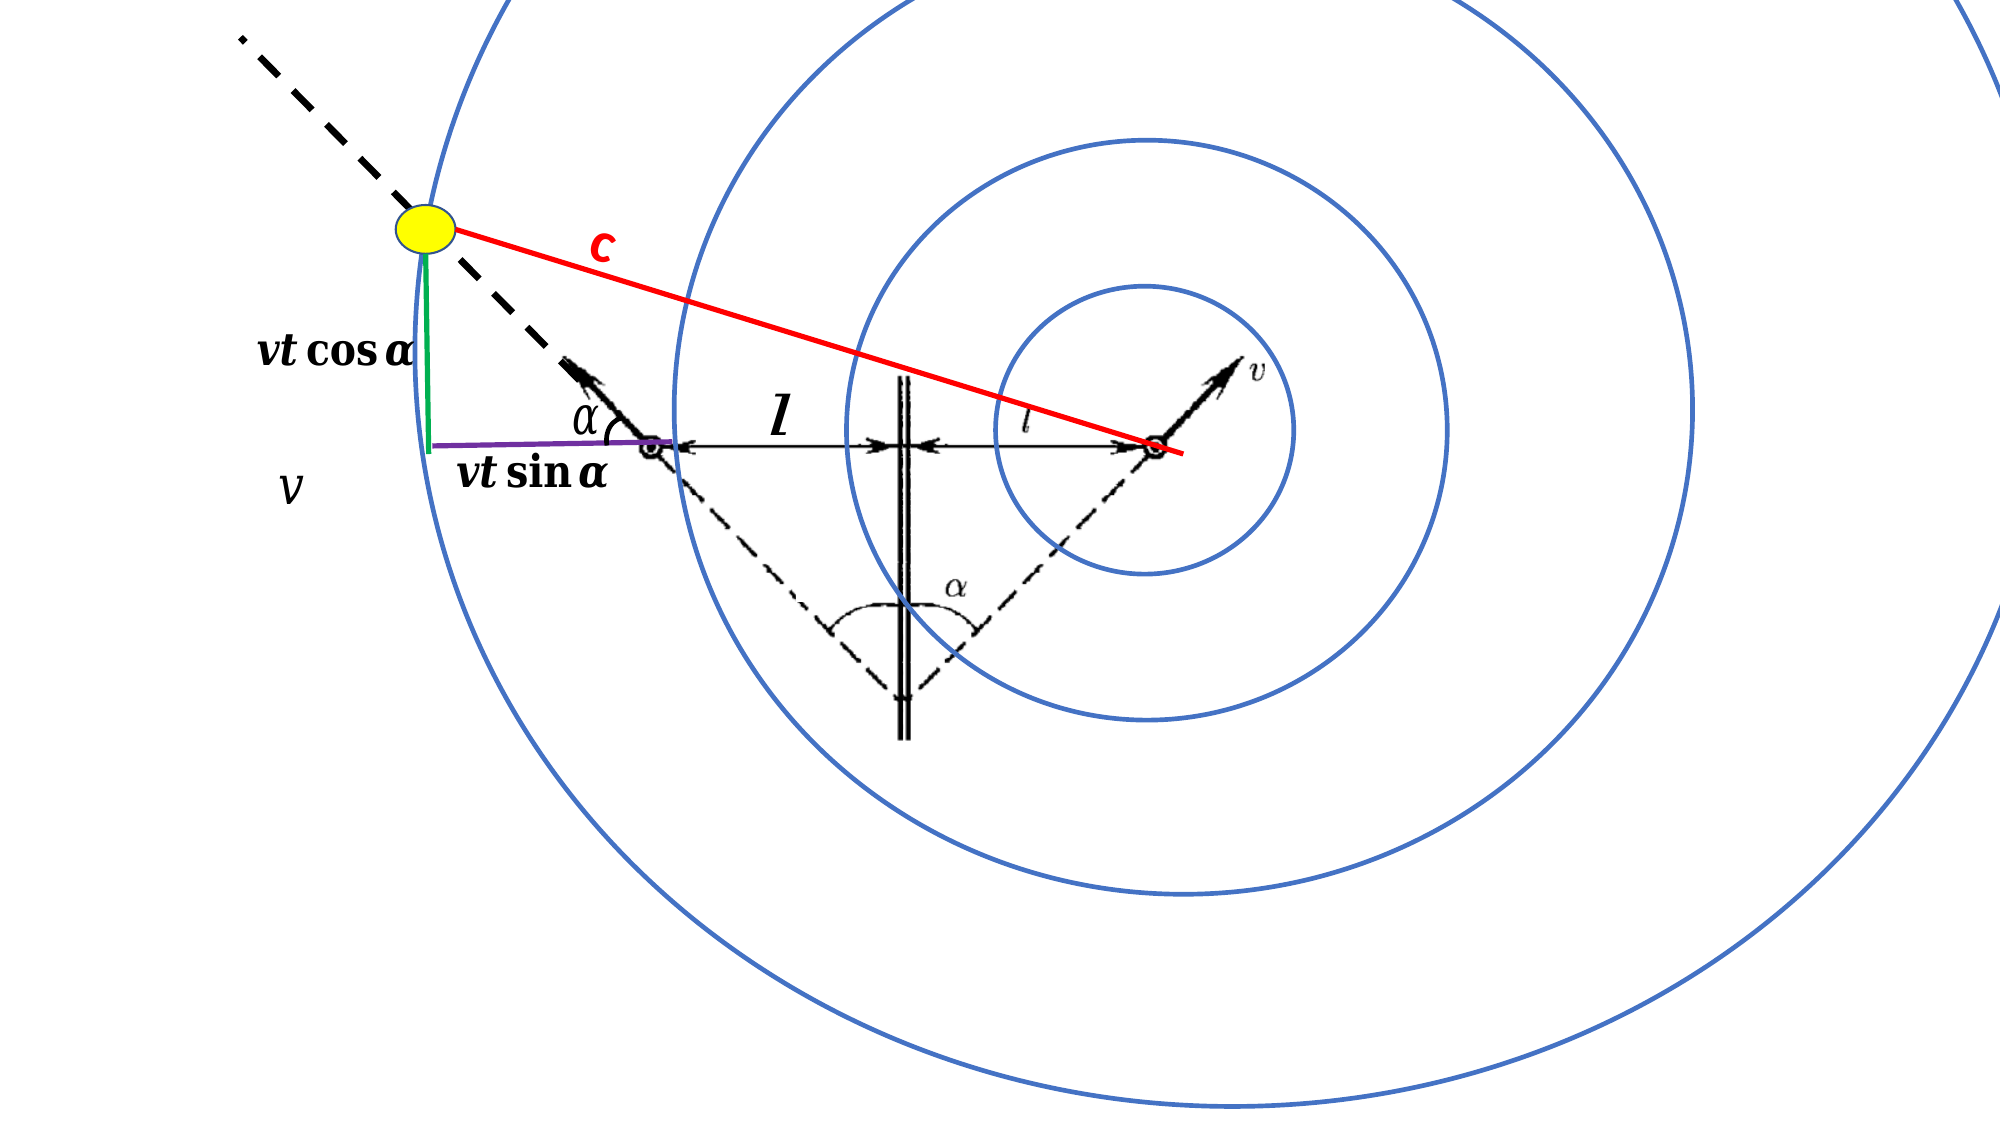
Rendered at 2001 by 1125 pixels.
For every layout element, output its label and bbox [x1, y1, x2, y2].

text_box [414, 0, 2000, 1107]
text_box [432, 441, 455, 446]
text_box [425, 253, 429, 454]
text_box [240, 37, 580, 381]
text_box [455, 229, 1184, 454]
